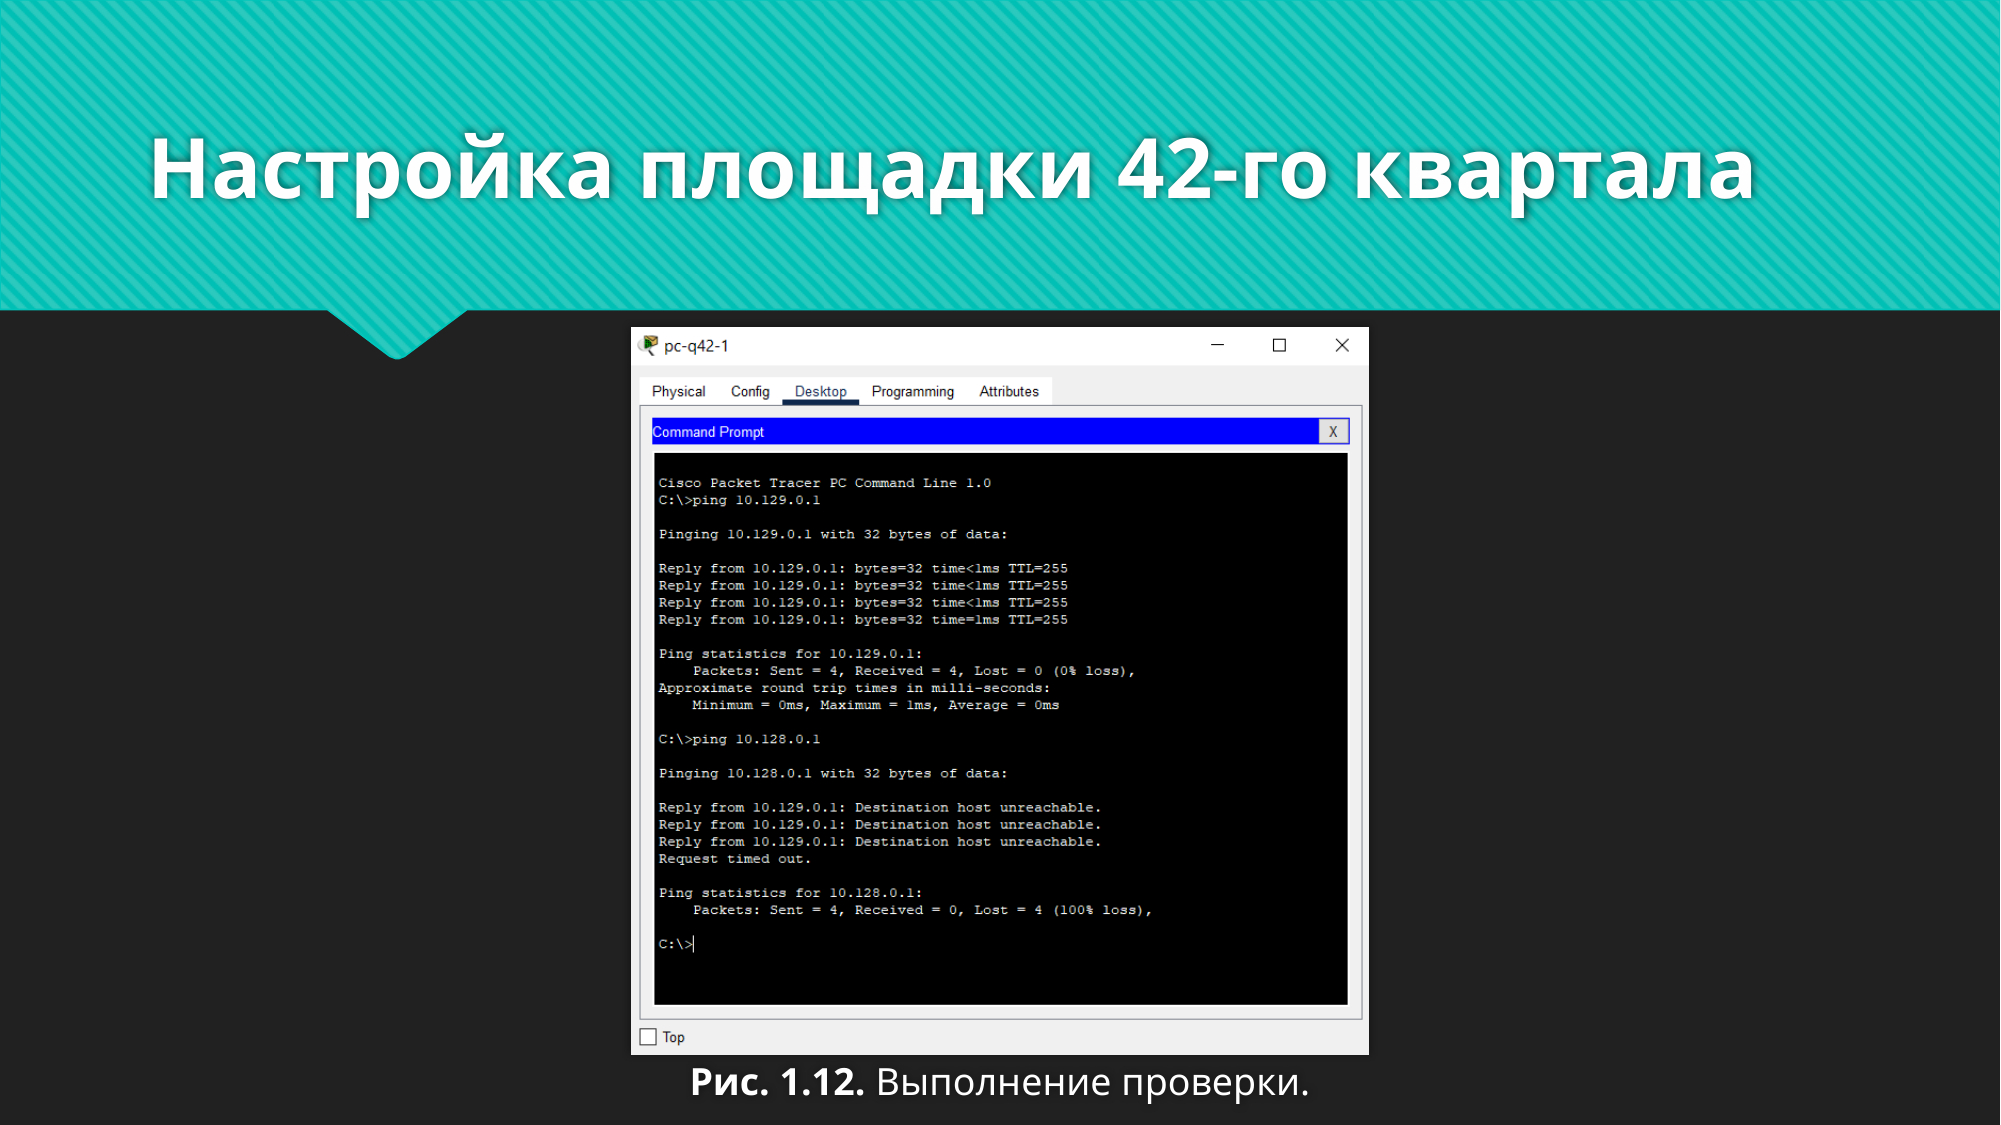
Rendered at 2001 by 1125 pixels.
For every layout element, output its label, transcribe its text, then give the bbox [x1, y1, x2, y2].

title Настройка площадки 42-го квартала [132, 103, 1868, 223]
text_box Рис. 1.12. Выполнение проверки. [0, 1021, 2000, 1125]
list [630, 327, 1370, 1056]
